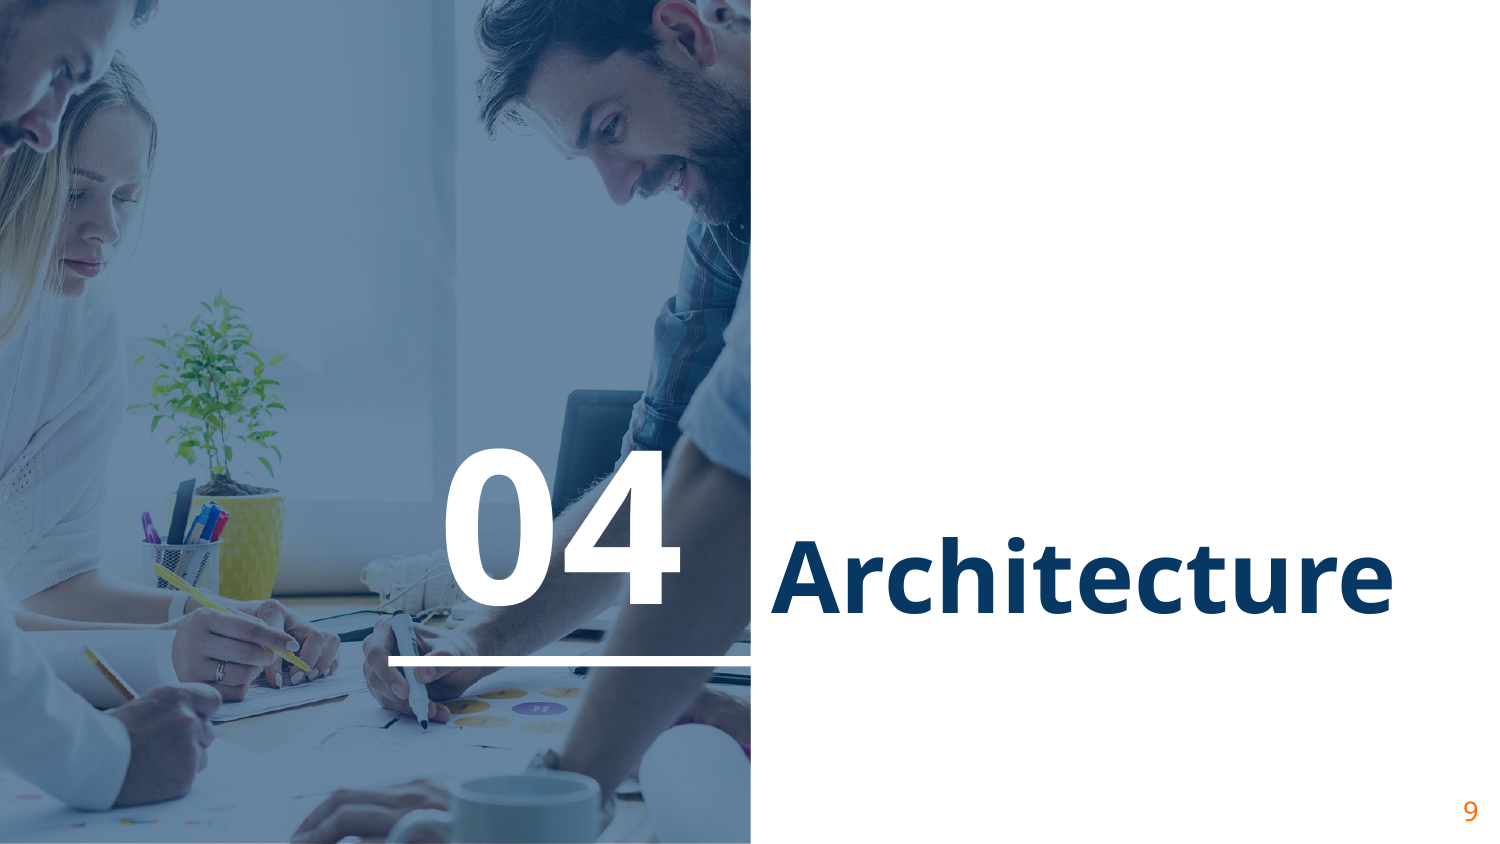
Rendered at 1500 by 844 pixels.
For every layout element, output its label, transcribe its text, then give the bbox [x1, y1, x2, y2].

slide_number 9 [1403, 779, 1494, 844]
picture [0, 0, 751, 844]
title Architecture [756, 187, 1489, 649]
title 04 [756, 418, 763, 619]
